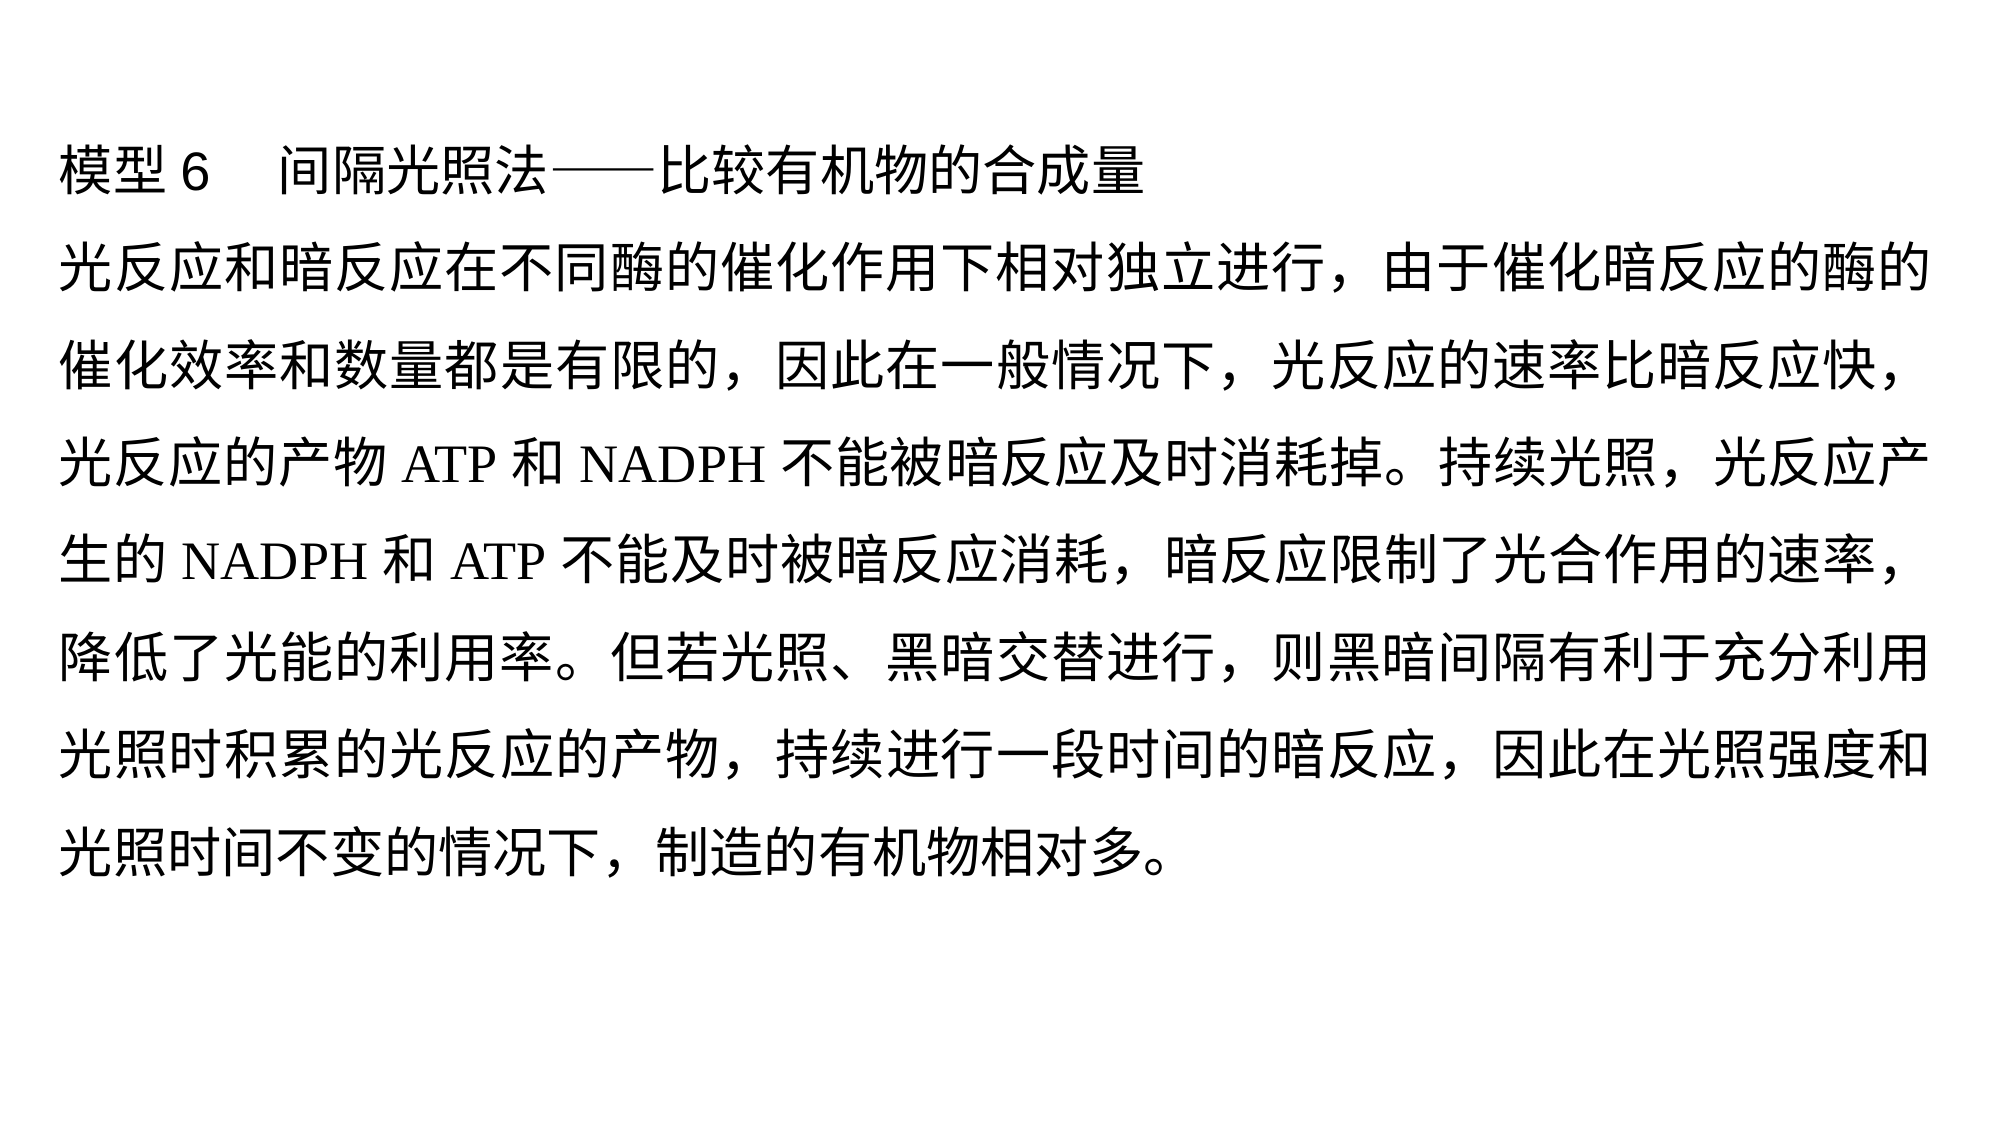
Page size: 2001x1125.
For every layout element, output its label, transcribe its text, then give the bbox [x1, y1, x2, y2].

text_box 模型6 间隔光照法——比较有机物的合成量 光反应和暗反应在不同酶的催化作用下相对独立进行，由于催化暗反应的酶的催化效率和数量都是有限的，因此在一般情况下，光反应的速率比暗反应快，光反应的产物ATP和NADPH不能被暗反应及时消耗掉。持续光照，光反应产生的NADPH和ATP不能及时被暗反应消耗，暗反应限制了光合作用的速率，降低了光能的利用率。但若光照、黑暗交替进行，则黑暗间隔有利于充分利用光照时积累的光反应的产物，持续进行一段时间的暗反应，因此在光照强度和光照时间不变的情况下，制造的有机物相对多。 [44, 96, 1947, 891]
